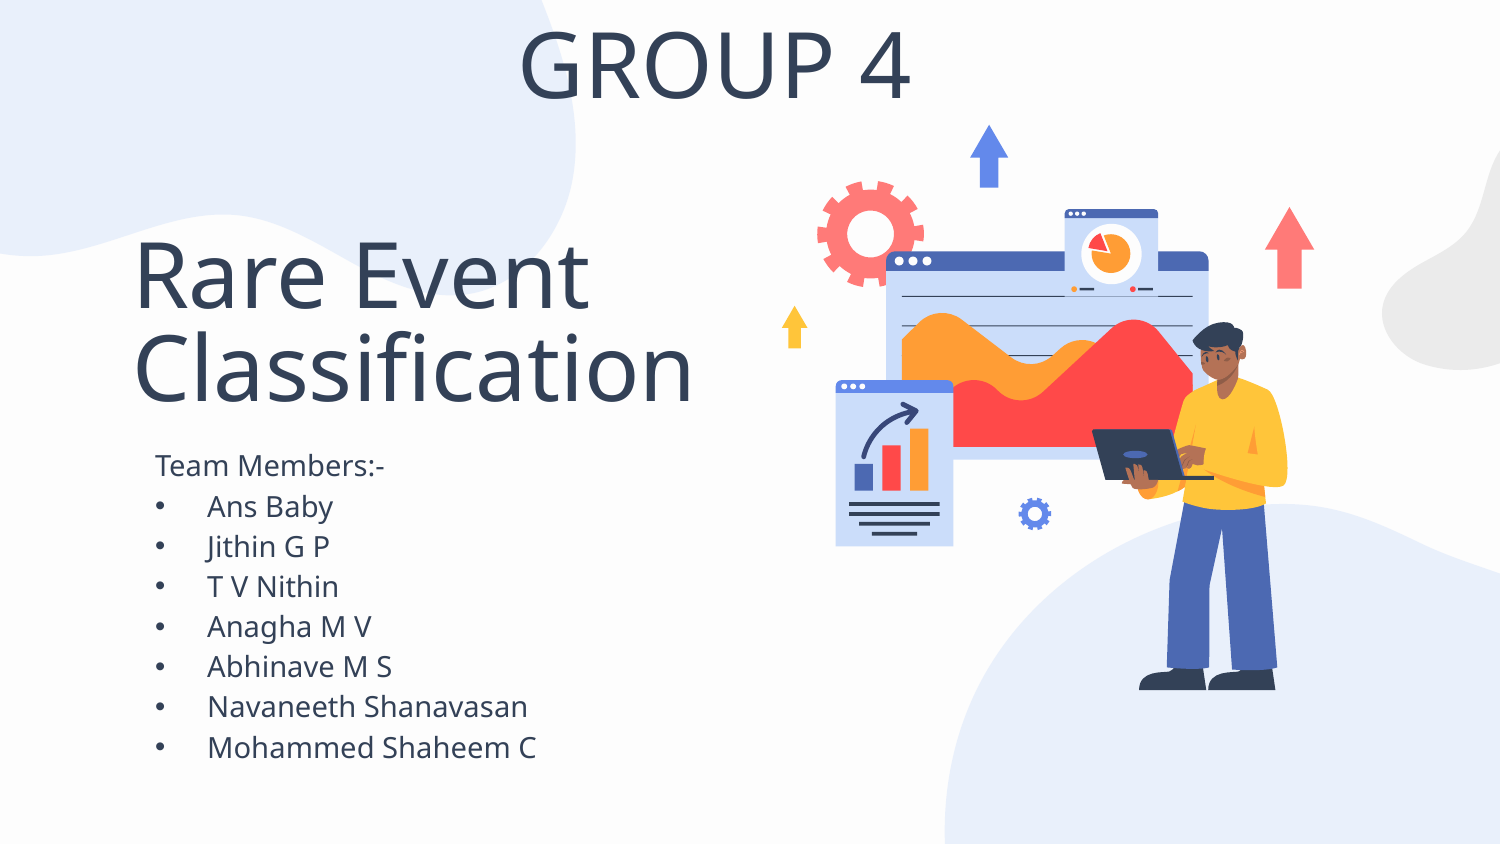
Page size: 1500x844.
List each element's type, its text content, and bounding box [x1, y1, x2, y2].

subtitle Team Members:- Ans Baby Jithin G P T V Nithin Anagha M V Abhinave M S Navaneeth Shanavasan Mohammed Shaheem C [116, 427, 751, 494]
text_box GROUP 4 [502, 31, 1137, 132]
title Rare Event Classification [116, 208, 751, 427]
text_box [781, 124, 1315, 691]
